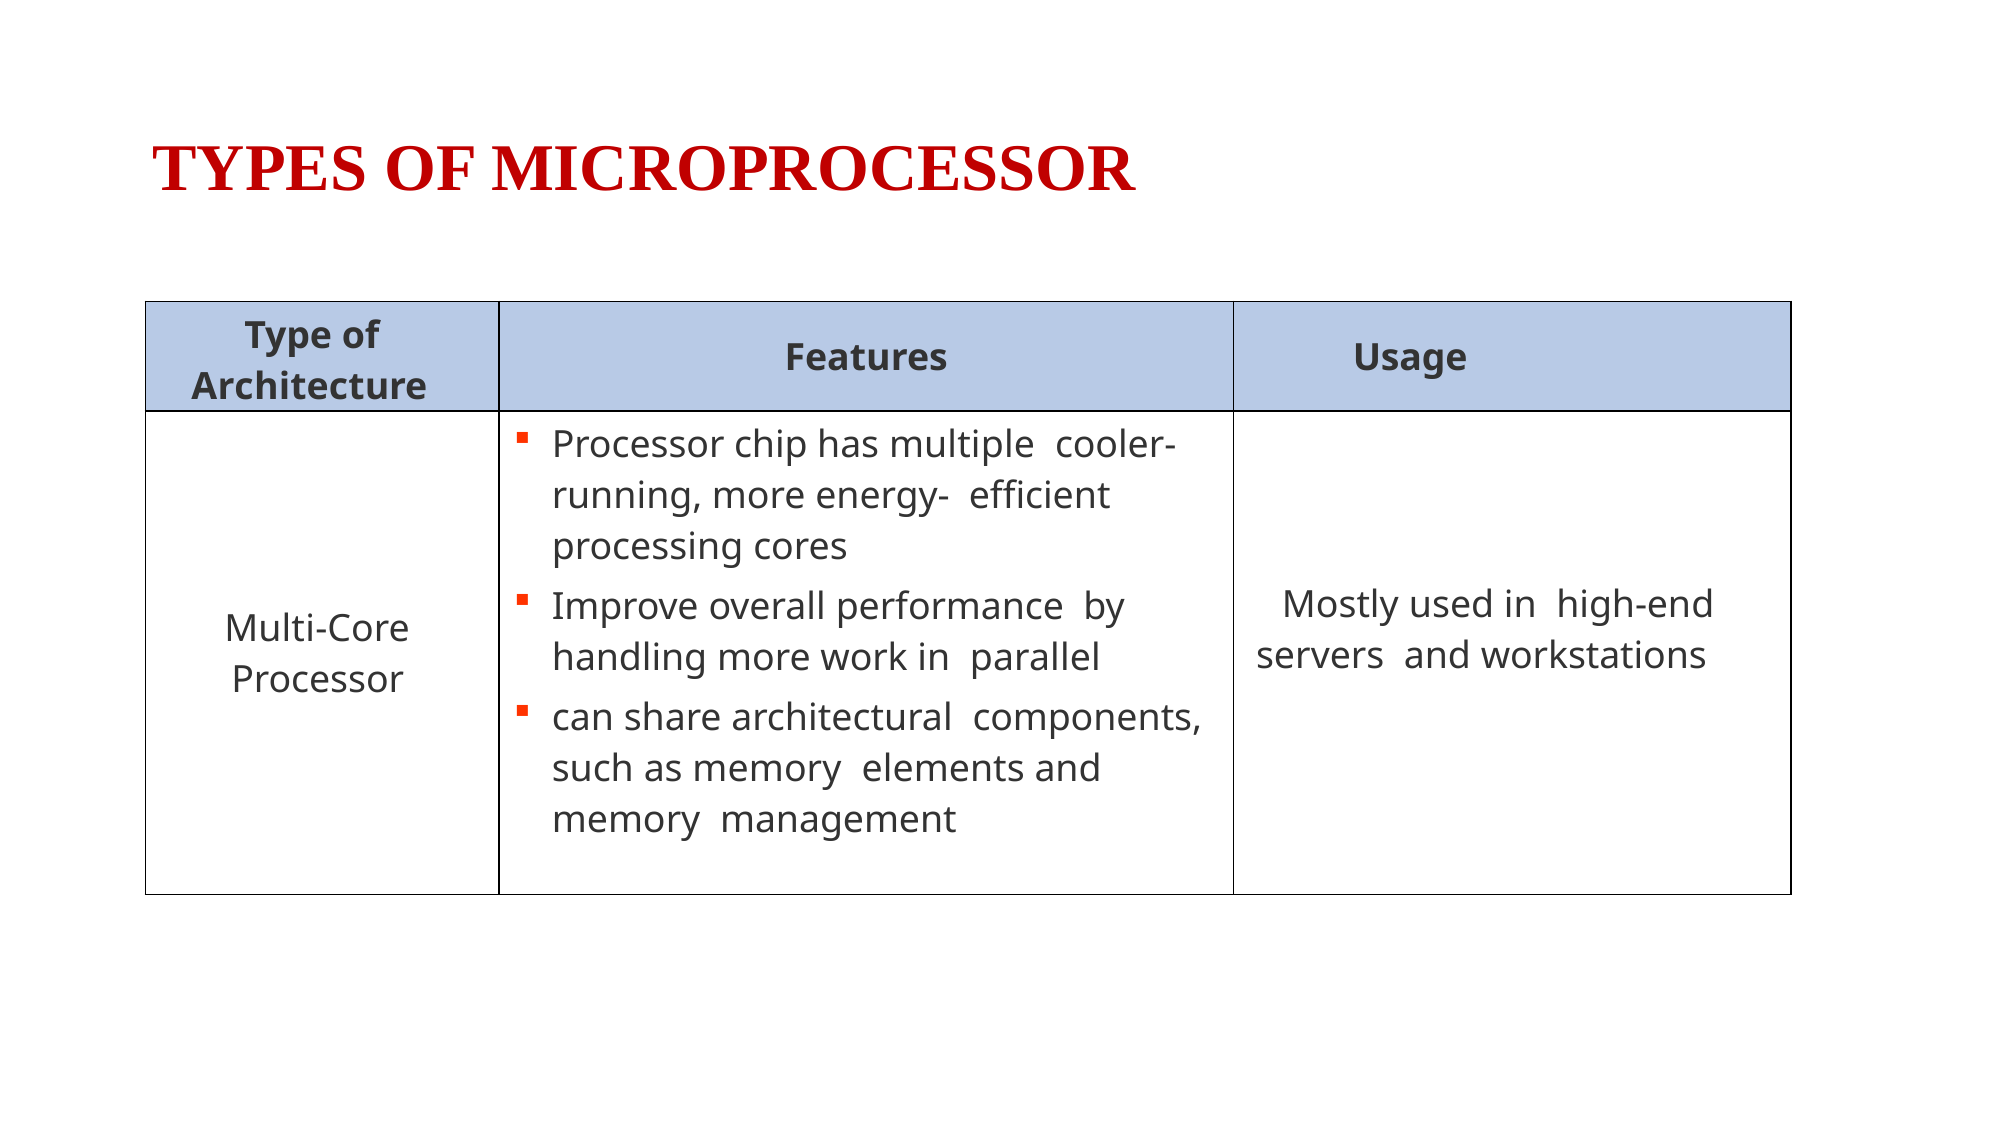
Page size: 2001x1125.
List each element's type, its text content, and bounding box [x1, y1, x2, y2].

table_cell Processor chip has multiple cooler-running, more energy- efficient processing cores Improve overall performance by handling more work in parallel can share architectural components, such as memory elements and memory management [500, 412, 1233, 894]
table_cell Mostly used in high-end servers and workstations [1234, 412, 1790, 894]
title TYPES OF MICROPROCESSOR [137, 59, 1863, 278]
table_header Usage [1234, 302, 1790, 410]
table_cell Multi-Core Processor [146, 412, 498, 894]
table_header Type of Architecture [146, 302, 498, 410]
table_header Features [500, 302, 1233, 410]
